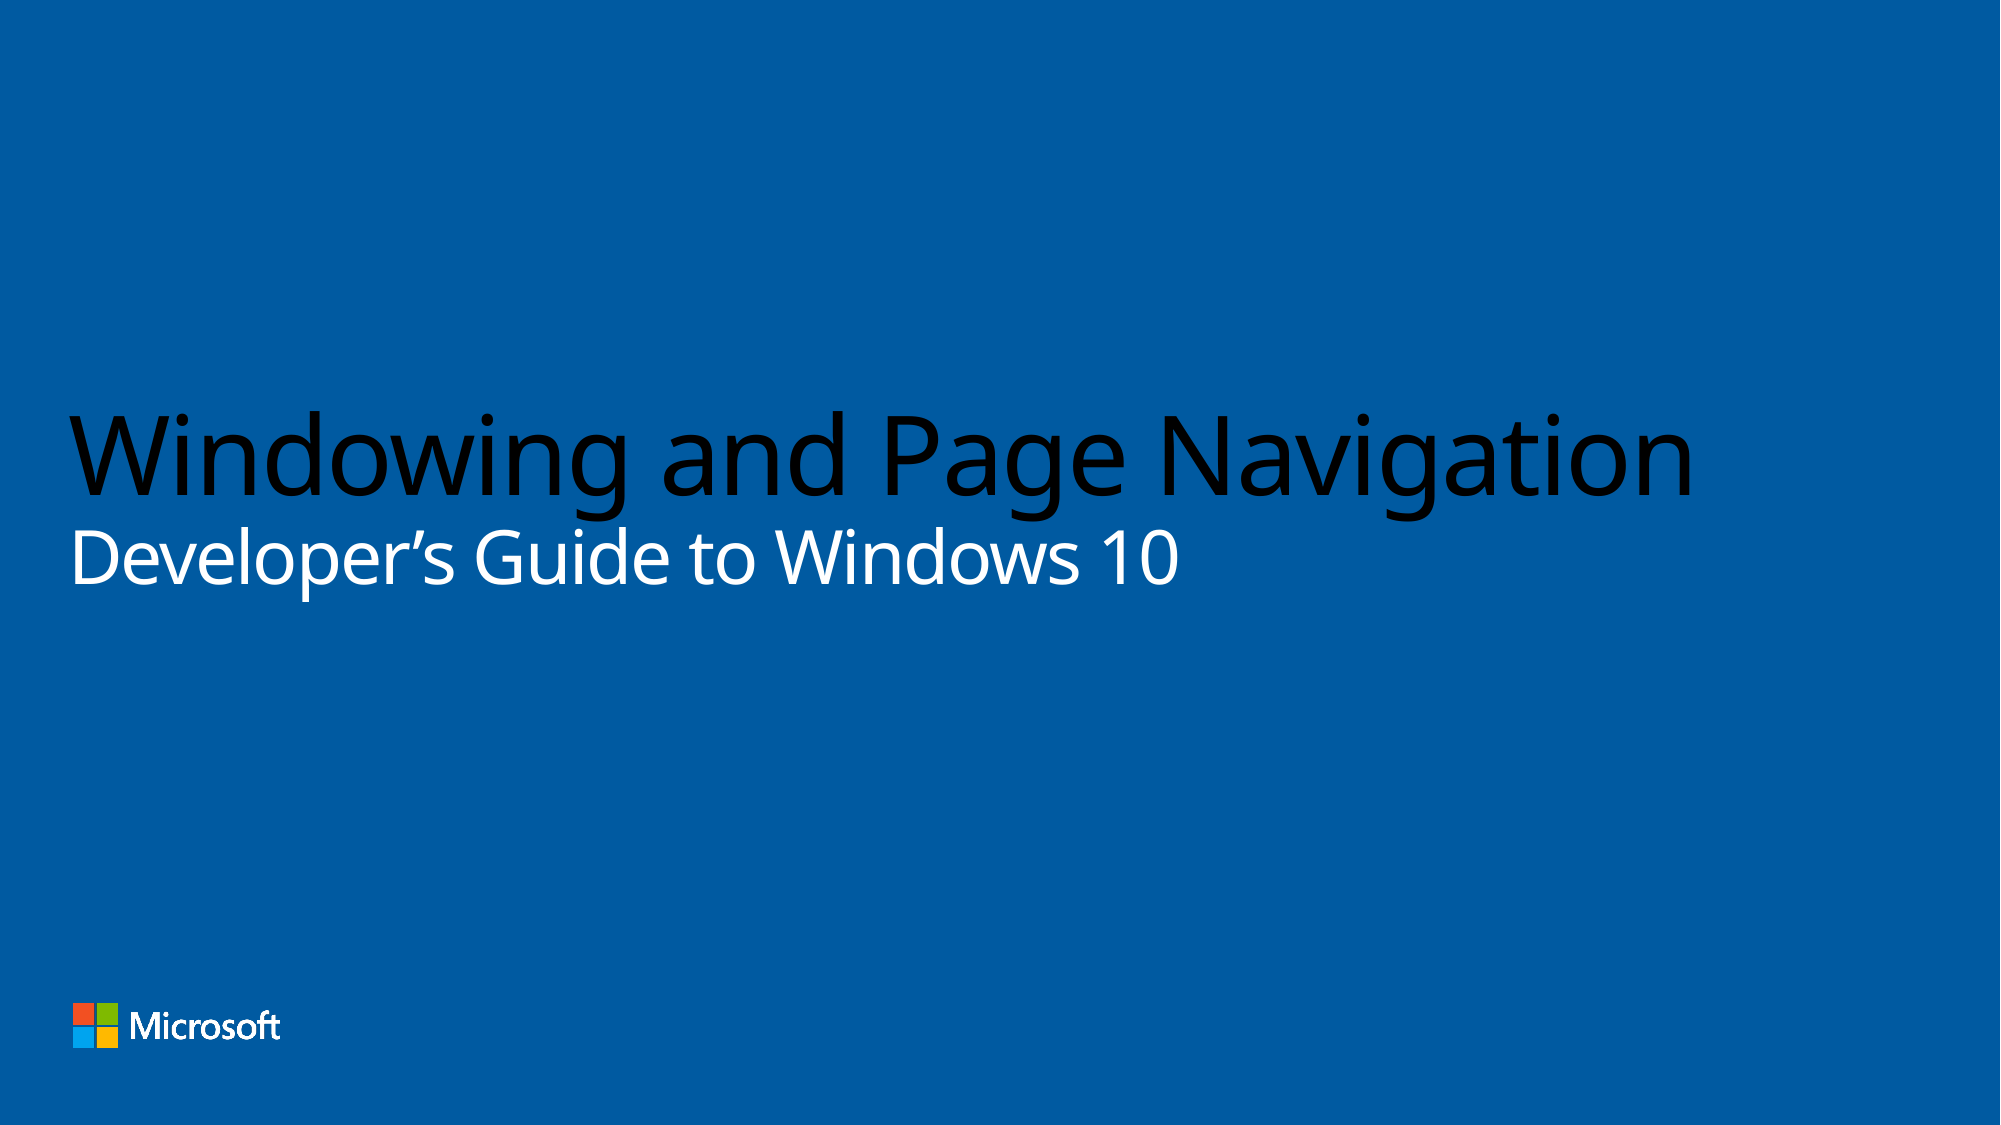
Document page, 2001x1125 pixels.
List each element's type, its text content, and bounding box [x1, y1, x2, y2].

title Windowing and Page Navigation Developer’s Guide to Windows 10 [44, 385, 1900, 680]
picture [73, 1003, 280, 1048]
